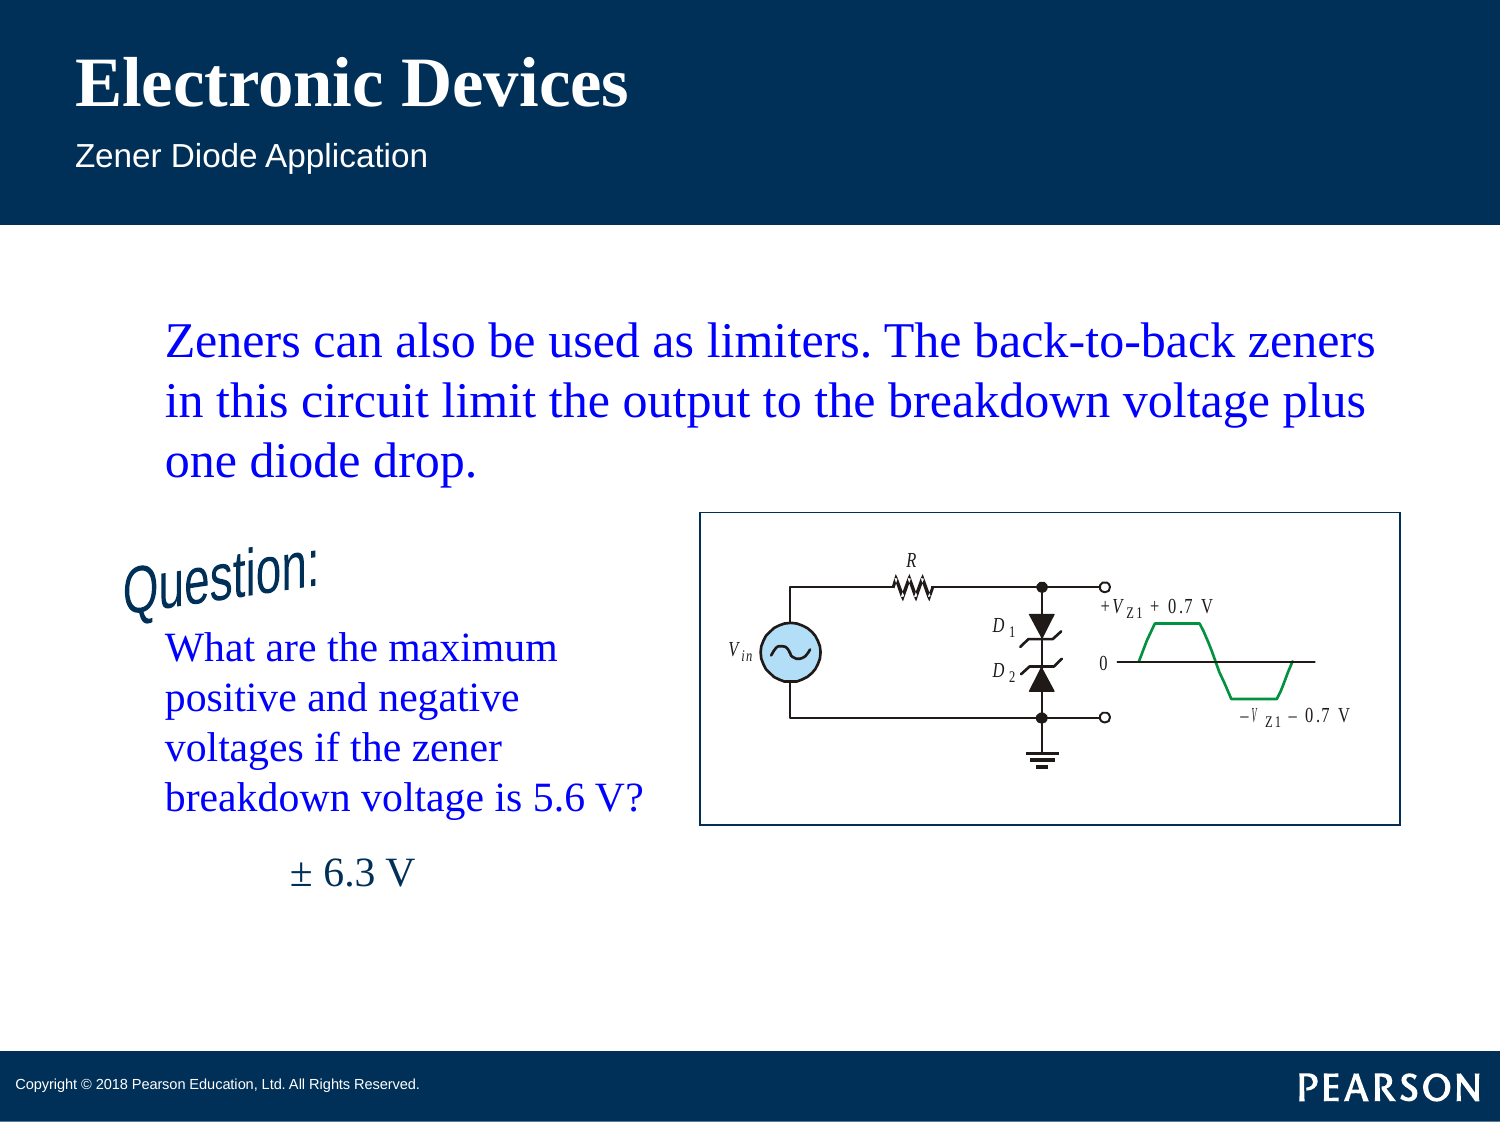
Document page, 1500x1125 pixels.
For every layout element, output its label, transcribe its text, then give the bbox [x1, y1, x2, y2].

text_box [724, 549, 1357, 772]
text_box What are the maximum positive and negative voltages if the zener breakdown voltage is 5.6 V? [149, 612, 675, 828]
text_box Zeners can also be used as limiters. The back-to-back zeners in this circuit limit the output to the breakdown voltage plus one diode drop. [149, 299, 1413, 495]
title Electronic Devices [75, 35, 1425, 133]
text_box ± 6.3 V [274, 837, 438, 903]
list Zener Diode Application [75, 133, 1425, 200]
text_box [699, 512, 1400, 825]
